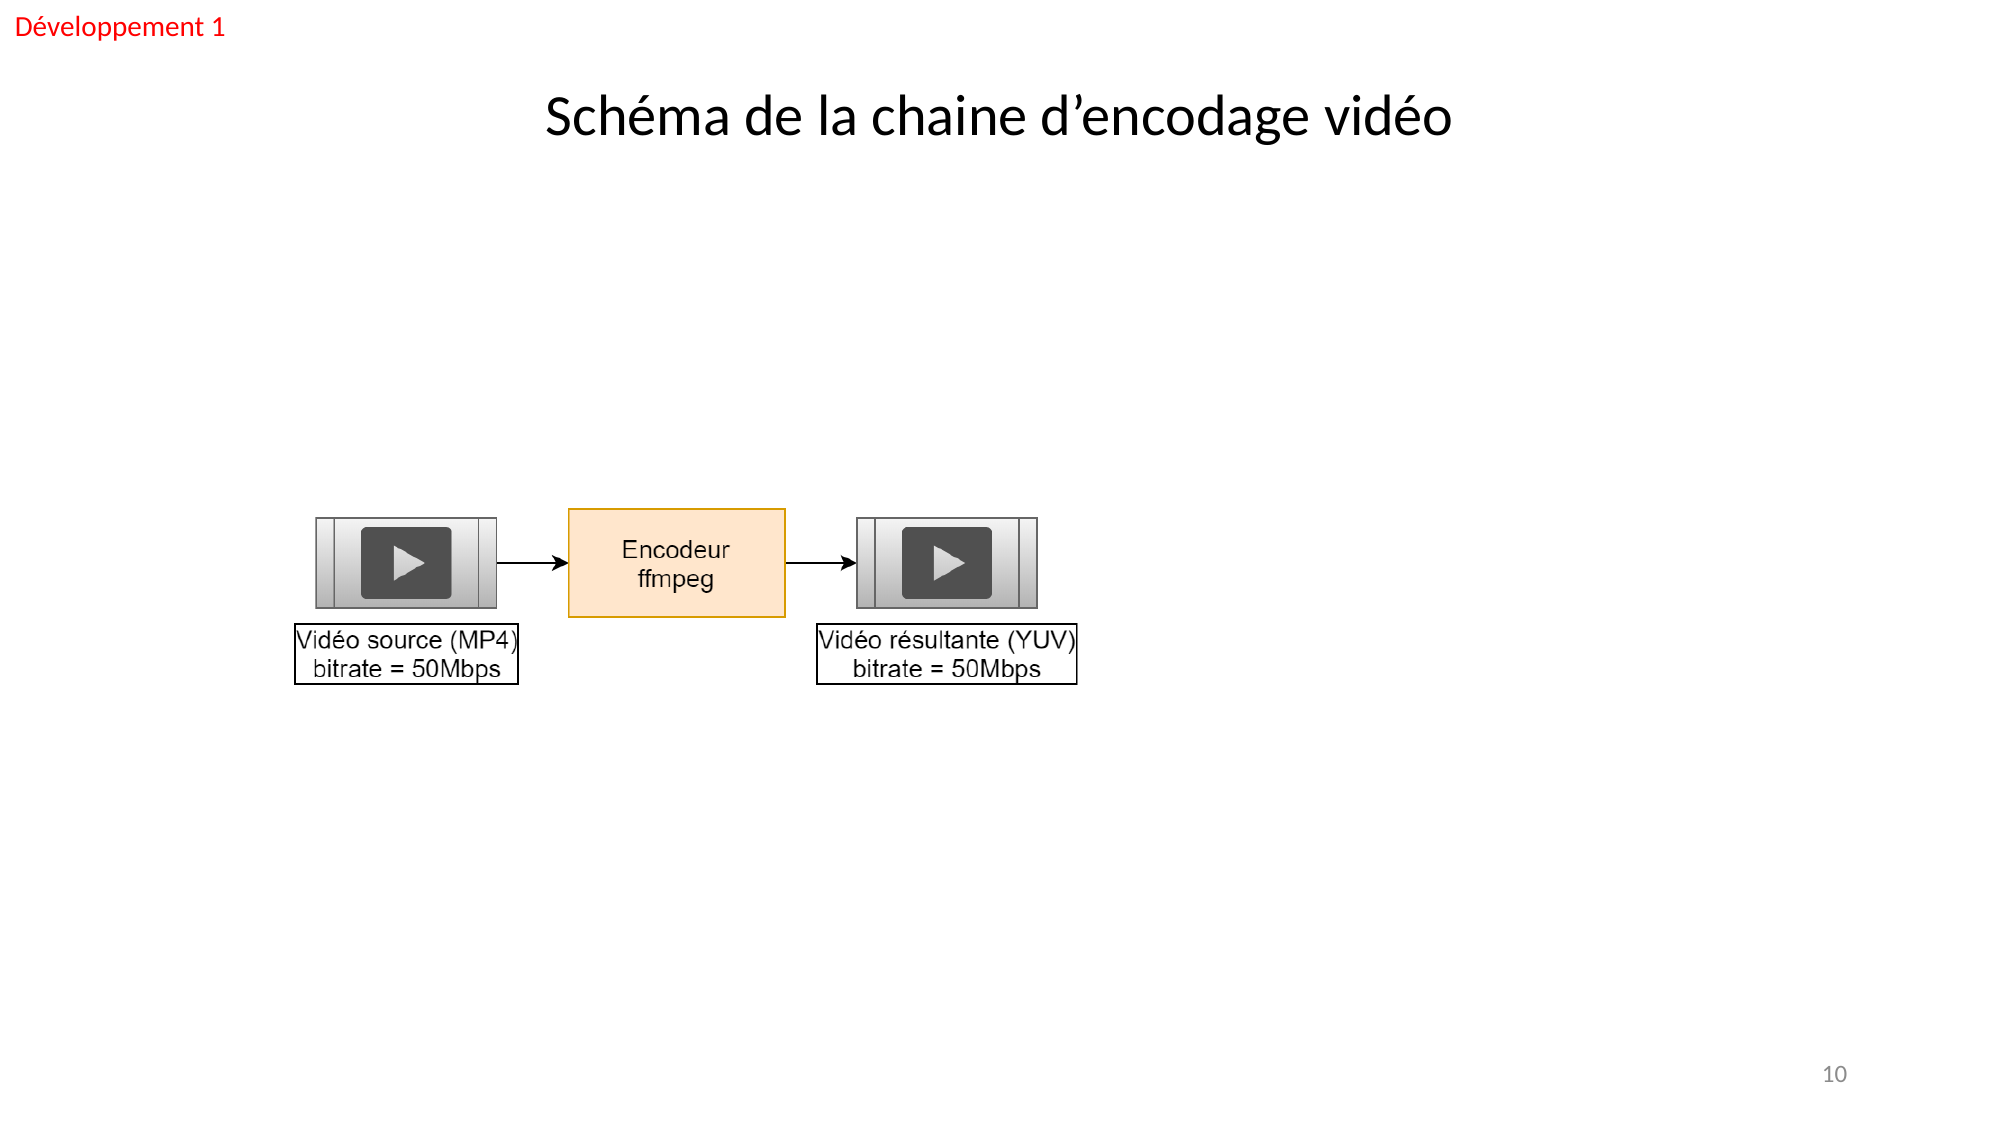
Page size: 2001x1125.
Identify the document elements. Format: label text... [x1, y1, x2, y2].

picture [261, 165, 1740, 1014]
text_box Développement 1 [0, 0, 252, 50]
slide_number 10 [1412, 1042, 1863, 1103]
text_box Schéma de la chaine d’encodage vidéo [406, 69, 1594, 155]
